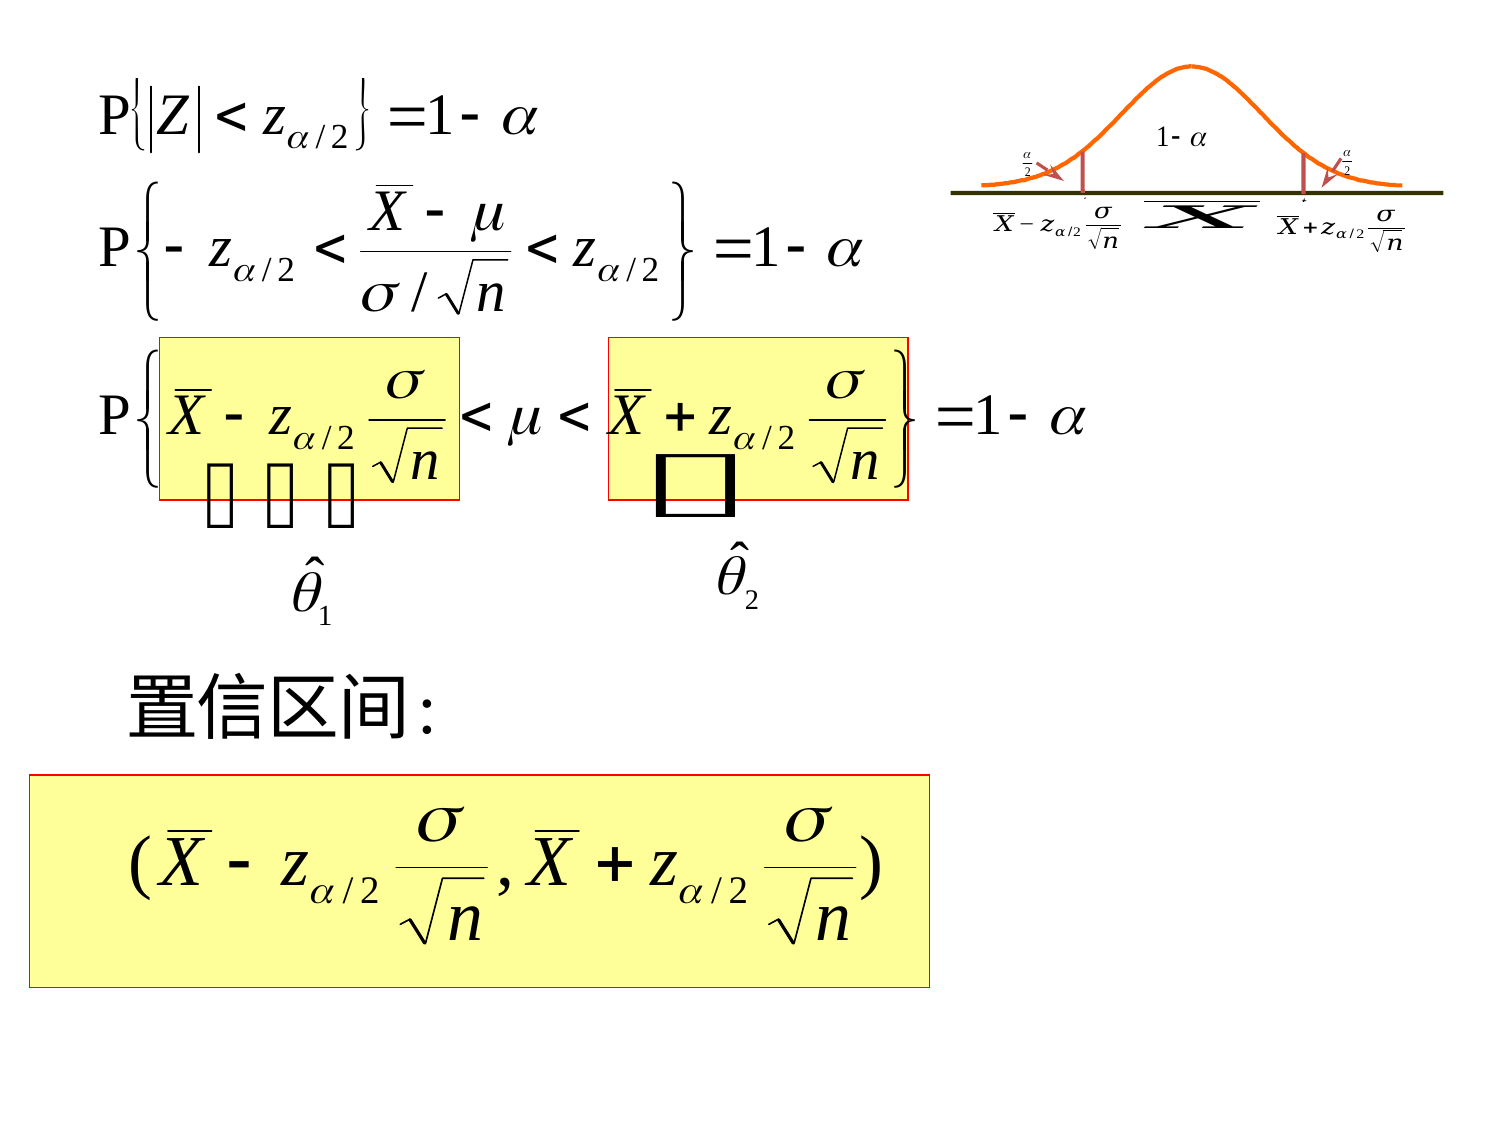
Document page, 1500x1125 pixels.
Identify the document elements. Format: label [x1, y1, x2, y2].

text_box [950, 66, 1444, 256]
text_box [92, 77, 1093, 496]
text_box [29, 774, 930, 988]
text_box [636, 408, 845, 622]
text_box [123, 668, 889, 952]
text_box [194, 412, 433, 636]
